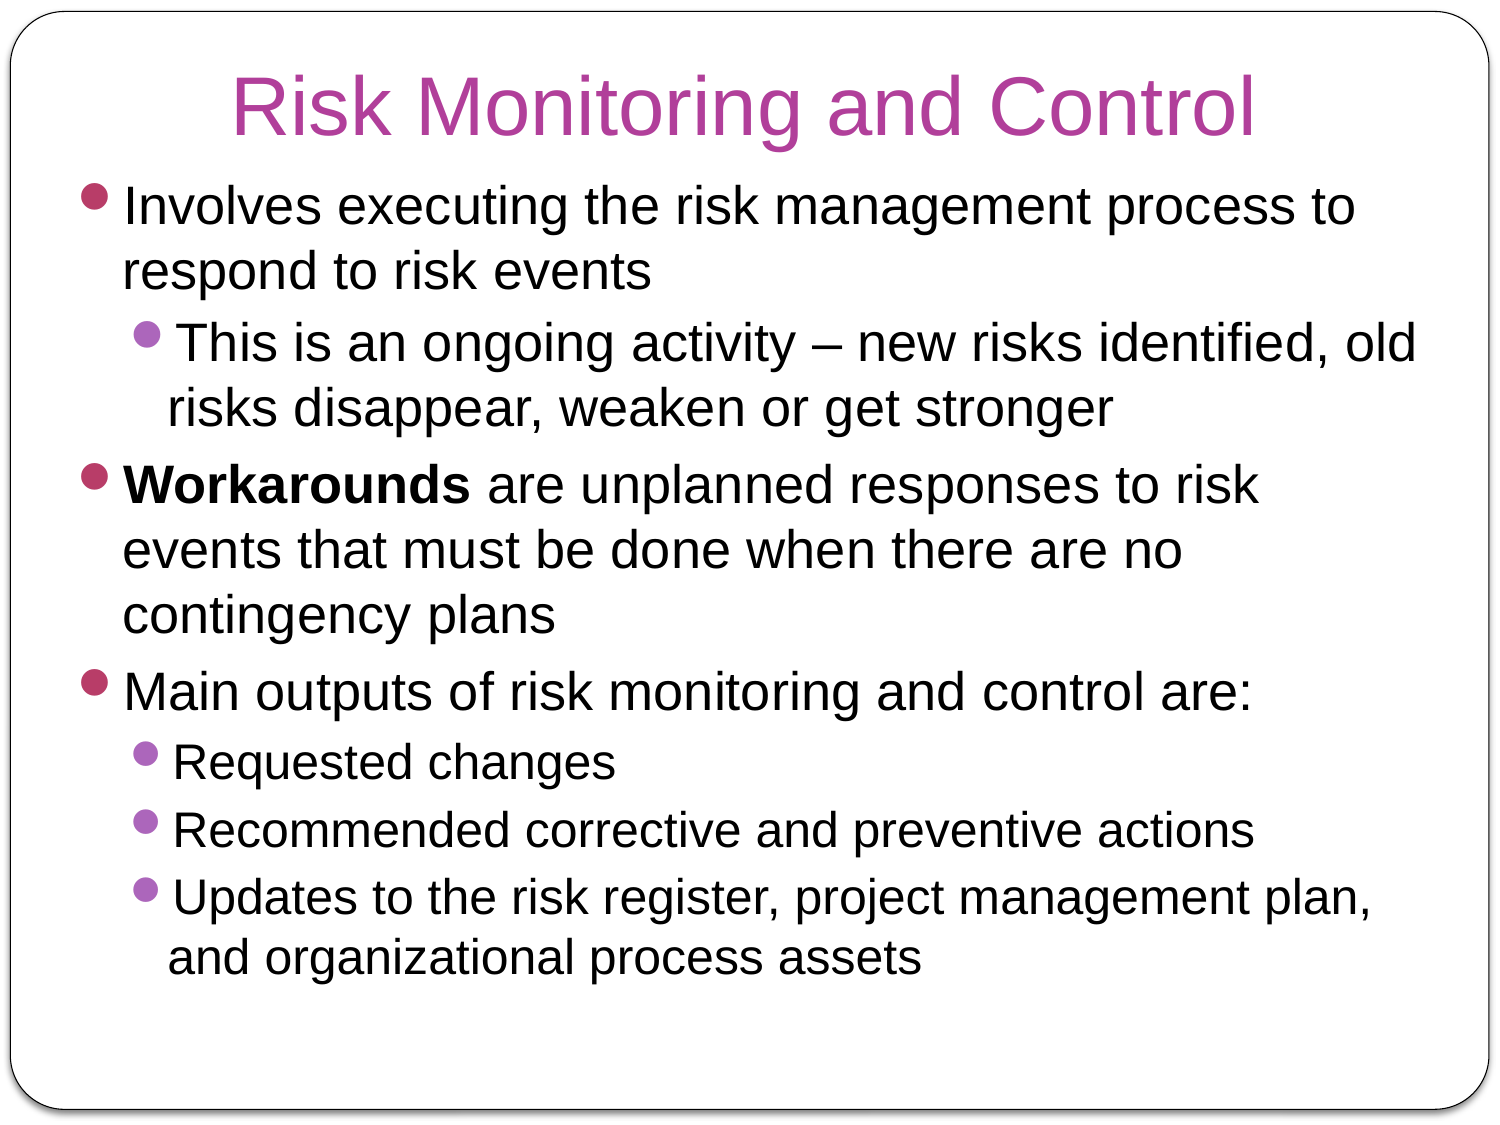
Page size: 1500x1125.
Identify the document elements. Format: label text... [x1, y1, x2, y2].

title Risk Monitoring and Control [62, 24, 1426, 162]
list Involves executing the risk management process to respond to risk events This is an ongoing activity – new risks identified, old risks disappear, weaken or get stronger Workarounds are unplanned responses to risk events that must be done when there are no contingency plans Main outputs of risk monitoring and control are: Requested changes Recommended corrective and preventive actions Updates to the risk register, project management plan, and organizational process assets [62, 162, 1451, 1113]
